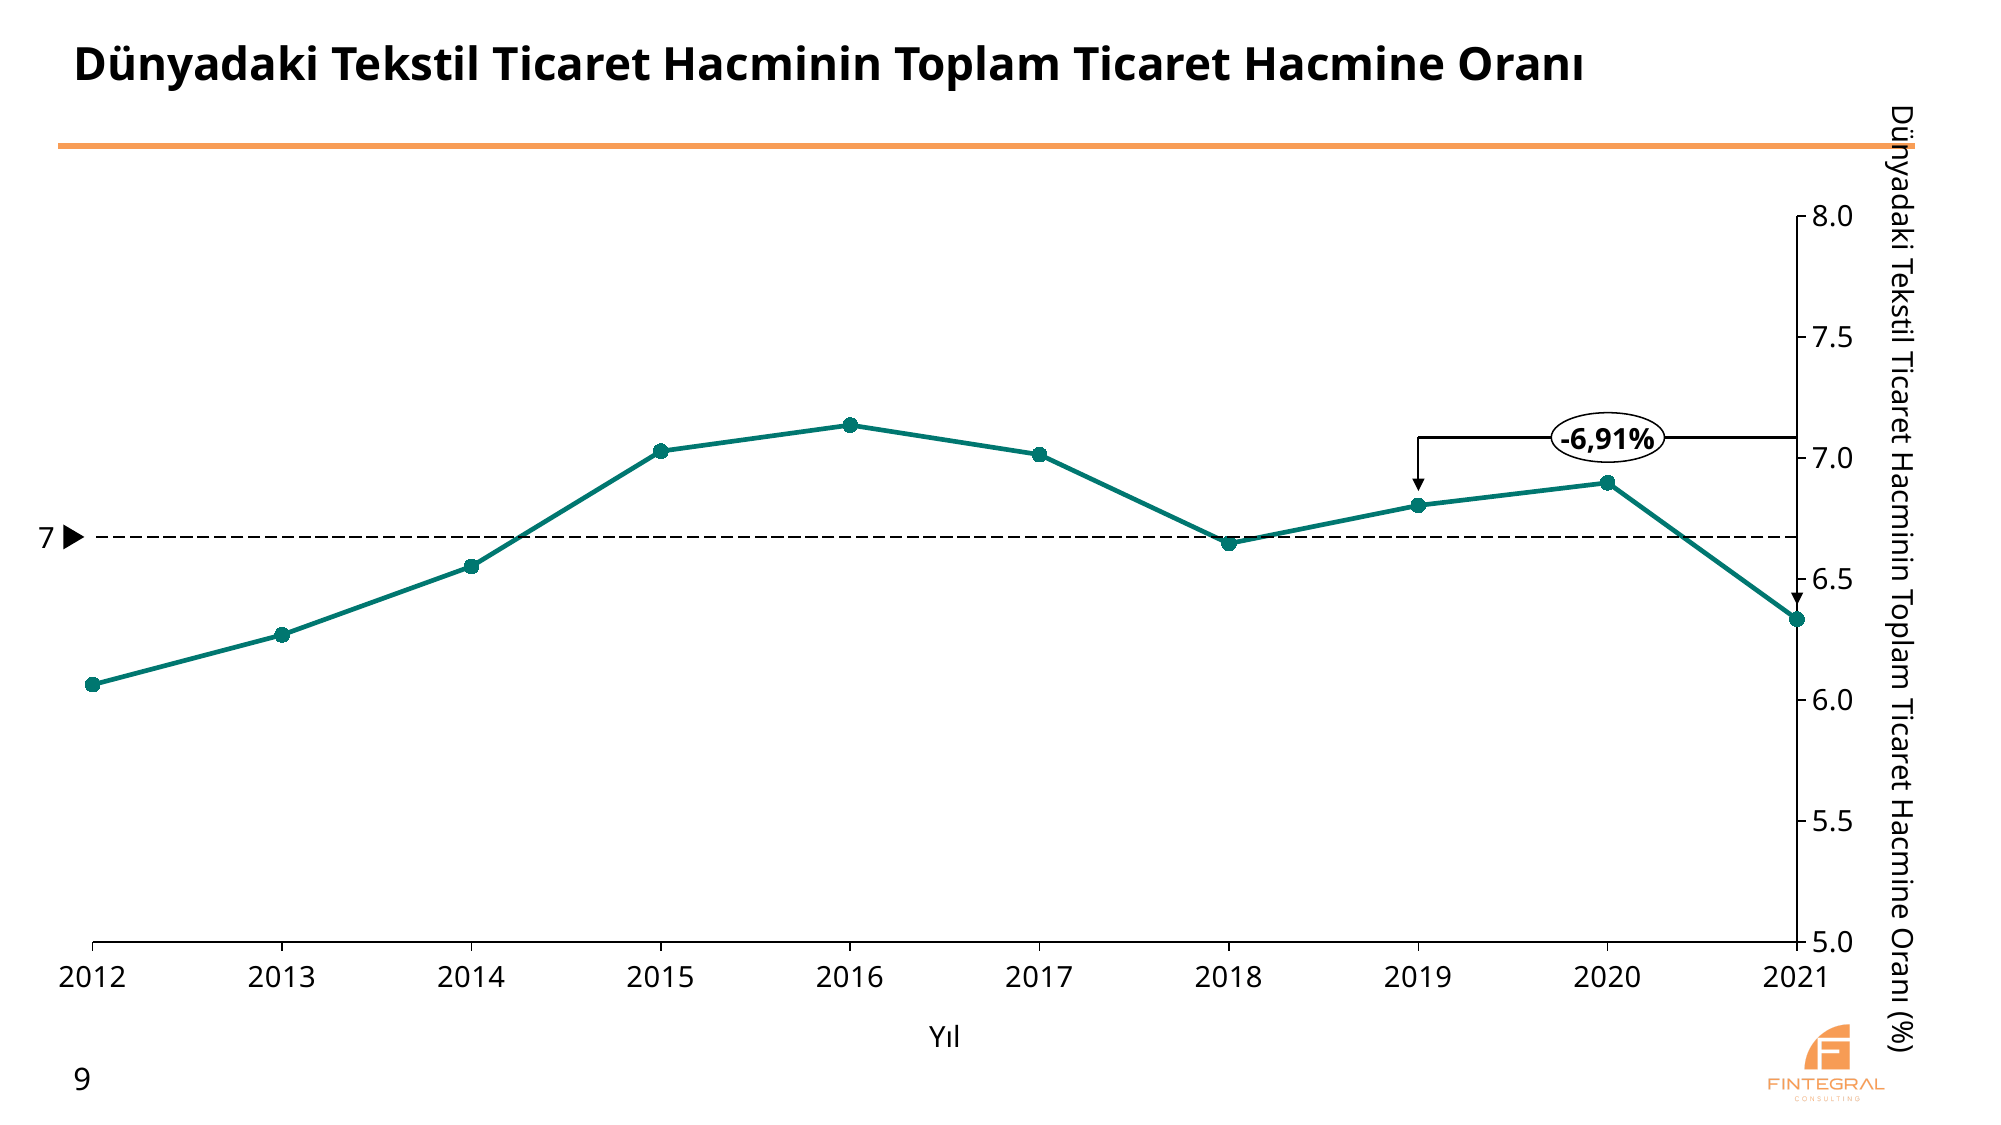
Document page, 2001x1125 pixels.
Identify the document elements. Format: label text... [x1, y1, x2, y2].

picture [1765, 1012, 1888, 1110]
title Dünyadaki Tekstil Ticaret Hacminin Toplam Ticaret Hacmine Oranı [58, 27, 1916, 124]
text_box Dünyadaki Tekstil Ticaret Hacminin Toplam Ticaret Hacmine Oranı (%) [1884, 173, 1923, 984]
text_box Yıl [929, 1037, 960, 1056]
chart [29, 181, 1884, 1026]
